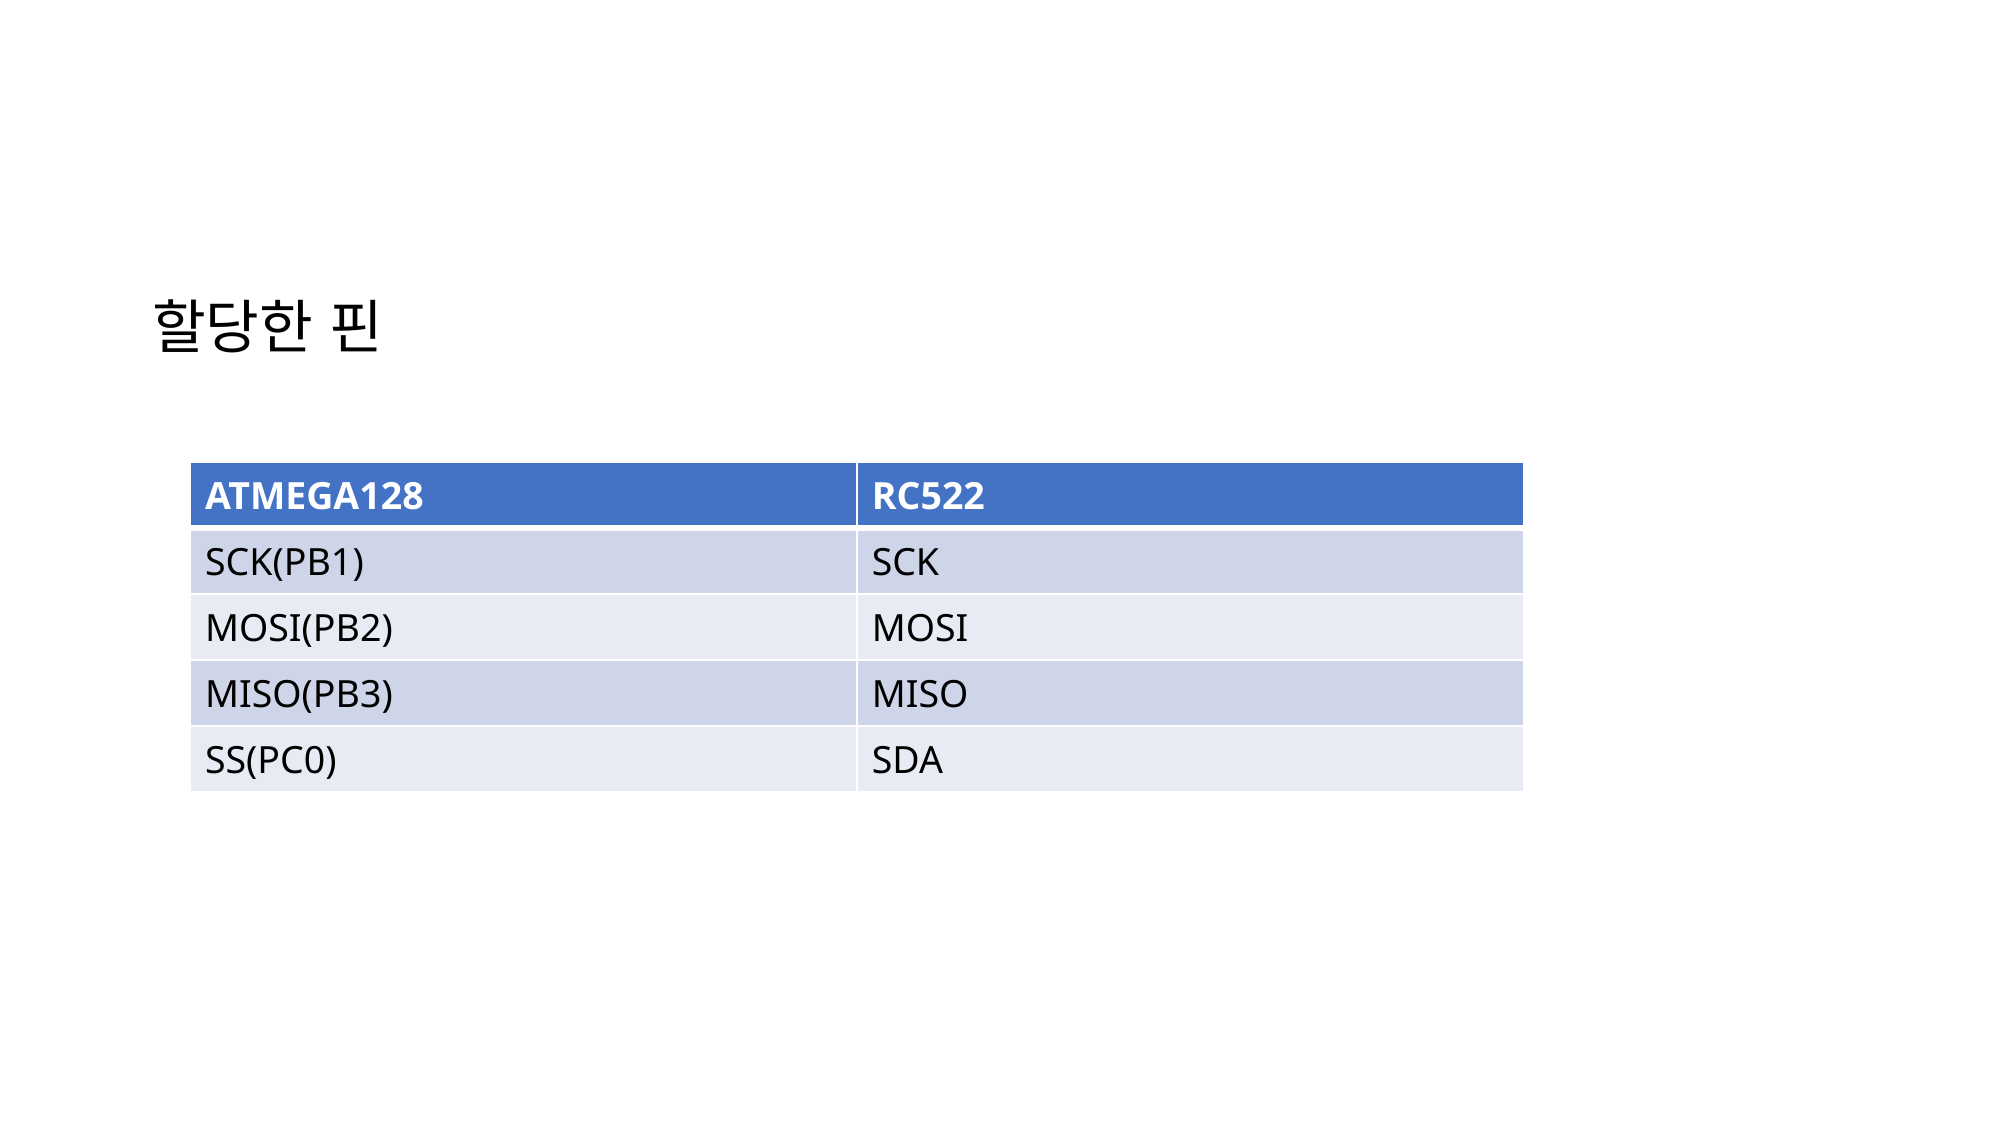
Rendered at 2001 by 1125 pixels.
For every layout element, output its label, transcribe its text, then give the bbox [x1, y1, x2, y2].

table_cell MISO(PB3) [191, 661, 856, 725]
table_cell SCK(PB1) [191, 531, 856, 593]
table_cell MOSI(PB2) [191, 595, 856, 659]
table_cell SDA [858, 727, 1523, 791]
table_header ATMEGA128 [191, 463, 856, 525]
list 할당한 핀 [137, 290, 1863, 1004]
table_cell SCK [858, 531, 1523, 593]
table_header RC522 [858, 463, 1523, 525]
table_cell MOSI [858, 595, 1523, 659]
table_cell SS(PC0) [191, 727, 856, 791]
table_cell MISO [858, 661, 1523, 725]
